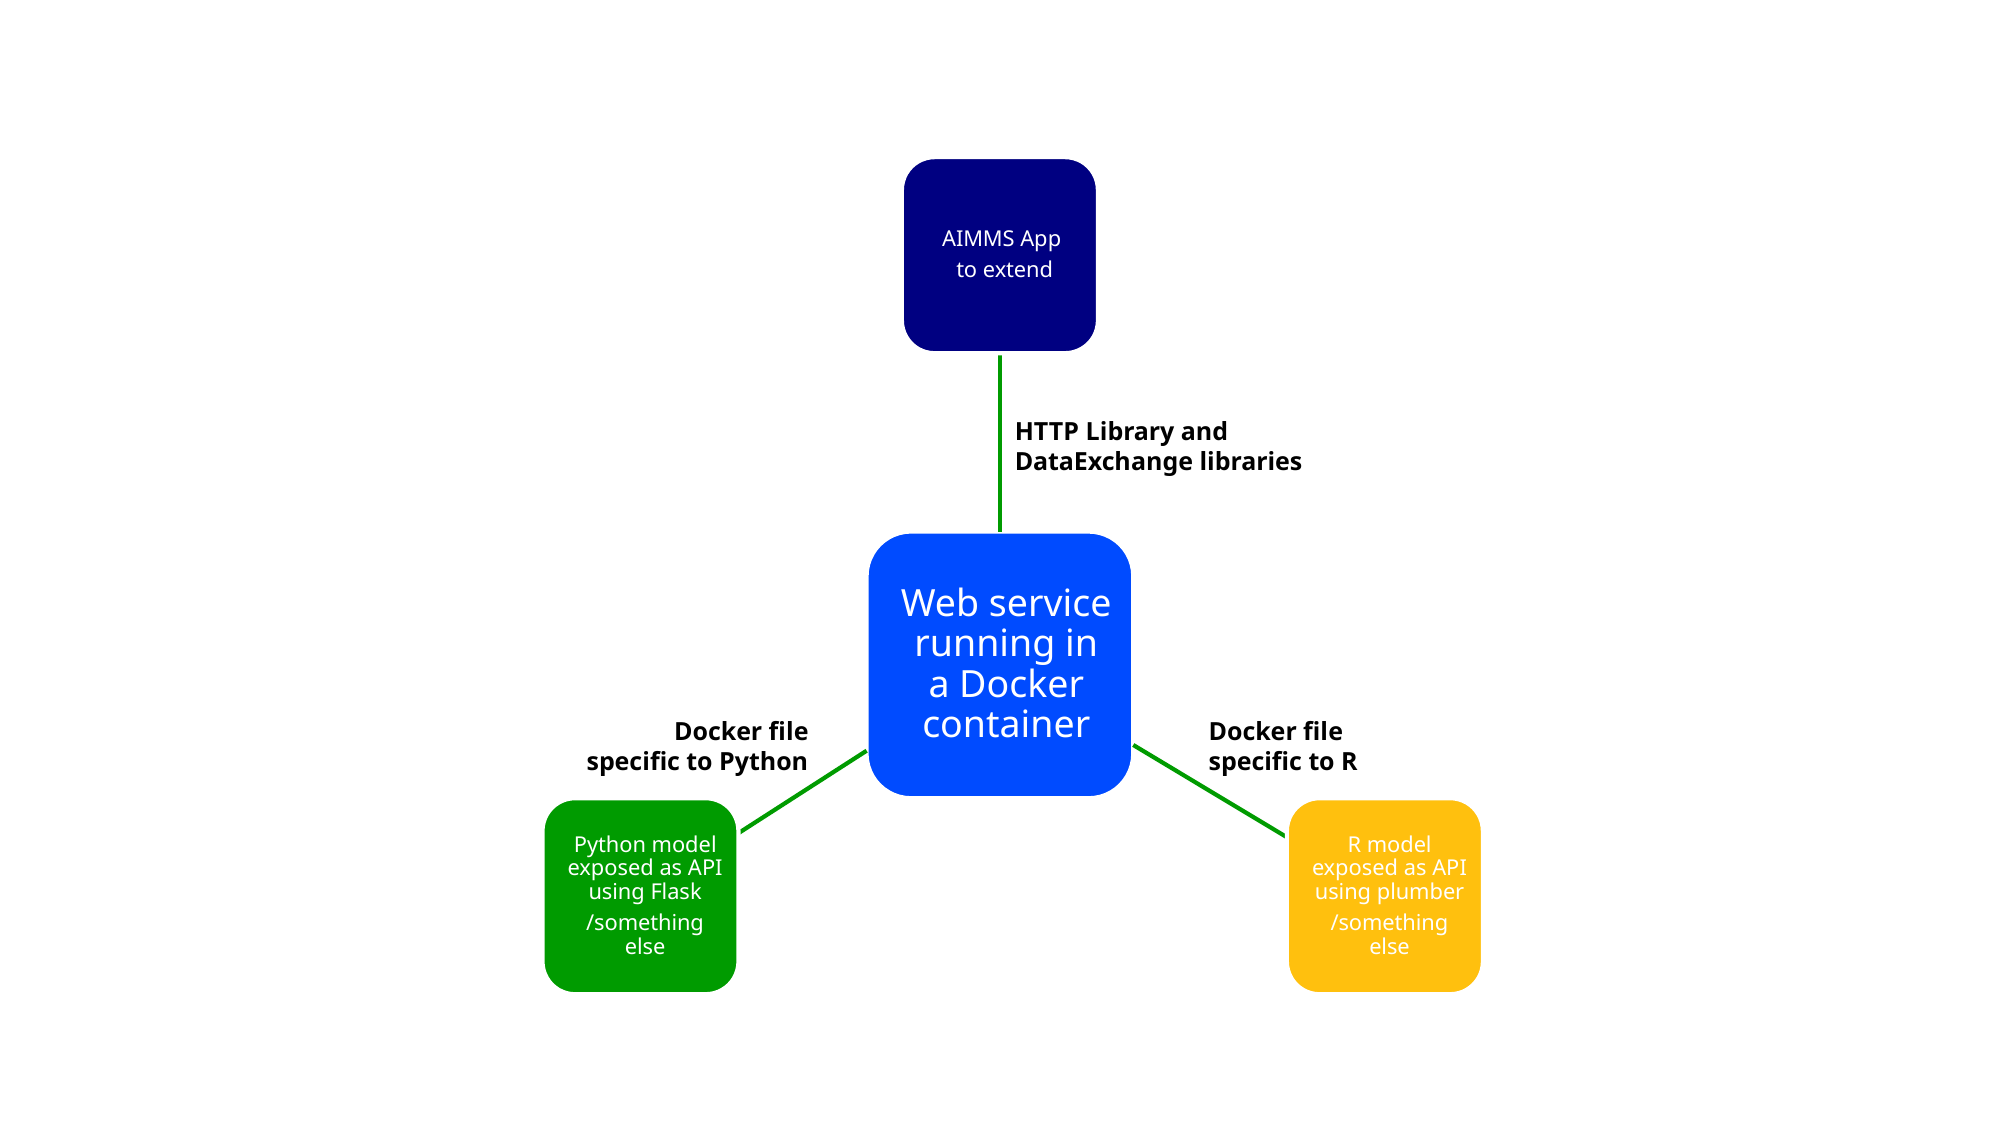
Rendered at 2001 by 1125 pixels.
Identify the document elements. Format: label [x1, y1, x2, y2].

text_box [333, 117, 1667, 1007]
